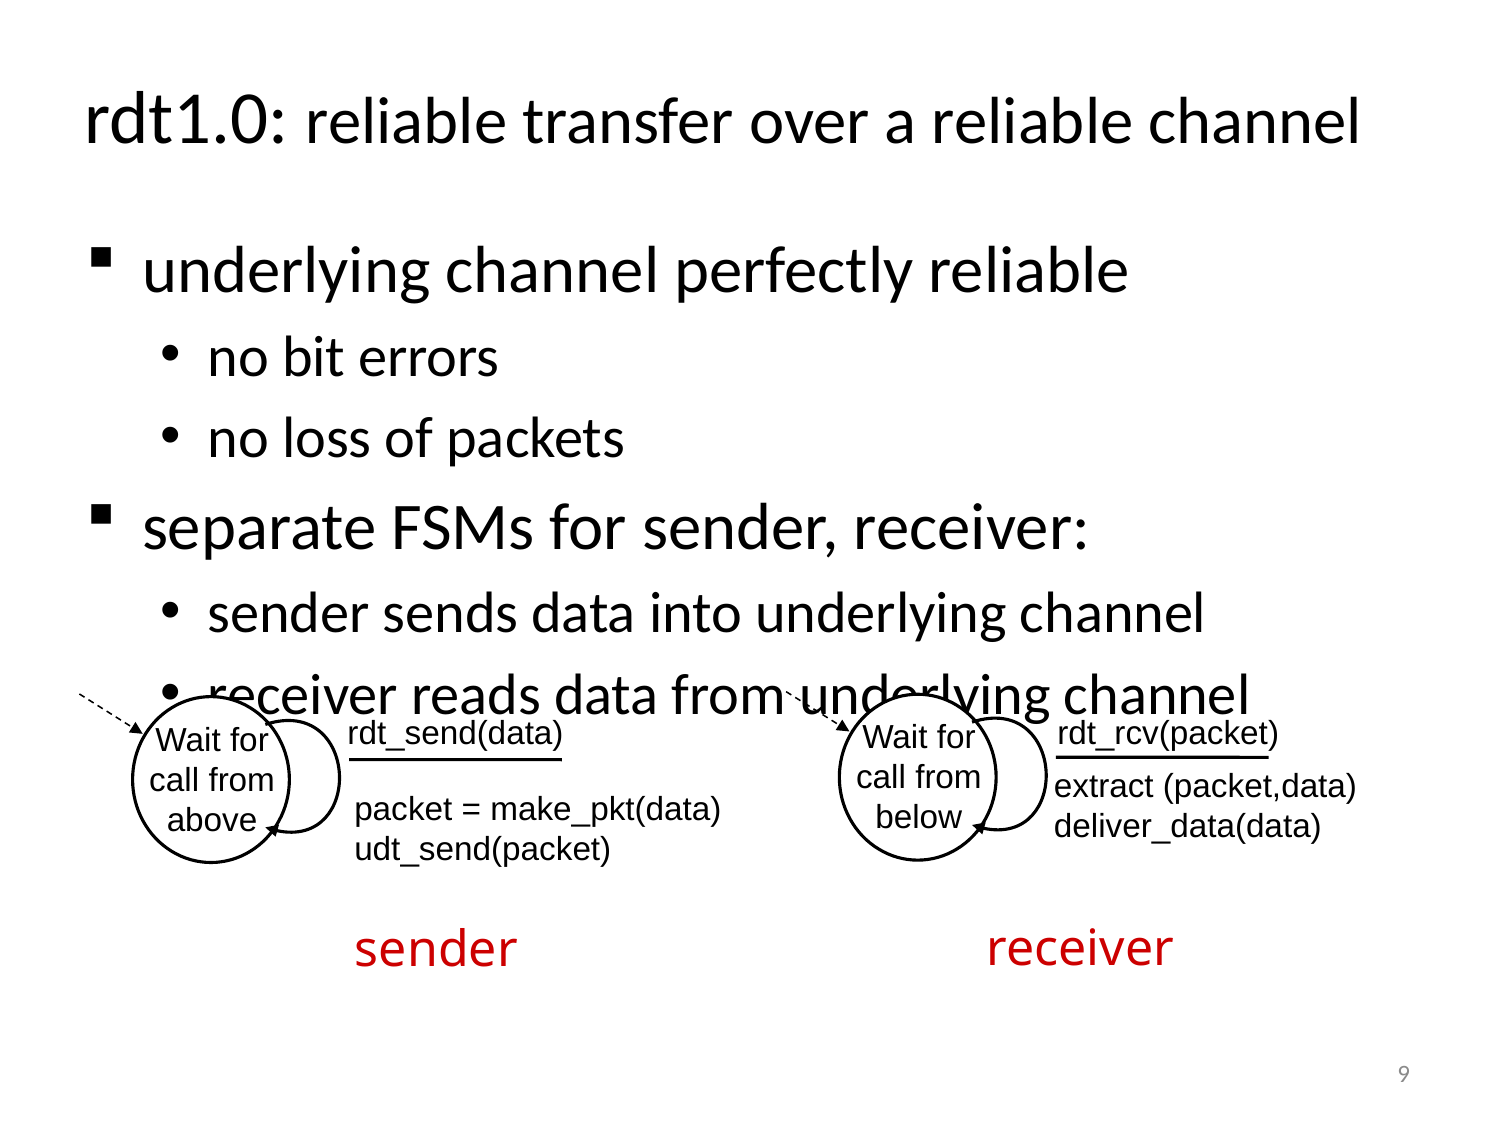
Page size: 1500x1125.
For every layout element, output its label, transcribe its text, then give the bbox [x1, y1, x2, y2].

slide_number 9 [1074, 1042, 1425, 1103]
text_box [972, 718, 1047, 835]
text_box [265, 720, 340, 837]
text_box sender [340, 908, 533, 984]
text_box receiver [971, 908, 1189, 983]
text_box [168, 696, 254, 710]
title rdt1.0: reliable transfer over a reliable channel [67, 31, 1380, 196]
text_box Wait for call from below [828, 708, 1010, 858]
text_box [874, 694, 961, 708]
text_box [833, 719, 850, 732]
text_box Wait for call from above [122, 710, 303, 861]
text_box [126, 721, 143, 734]
text_box rdt_rcv(packet) [1042, 704, 1295, 759]
text_box [1039, 701, 1410, 772]
text_box rdt_send(data) [332, 703, 703, 774]
text_box packet = make_pkt(data) udt_send(packet) [339, 779, 780, 878]
list underlying channel perfectly reliable no bit errors no loss of packets separate FSMs for sender, receiver: sender sends data into underlying channel receiver reads data from underlying channel [70, 218, 1367, 714]
text_box extract (packet,data) deliver_data(data) [1039, 756, 1448, 828]
